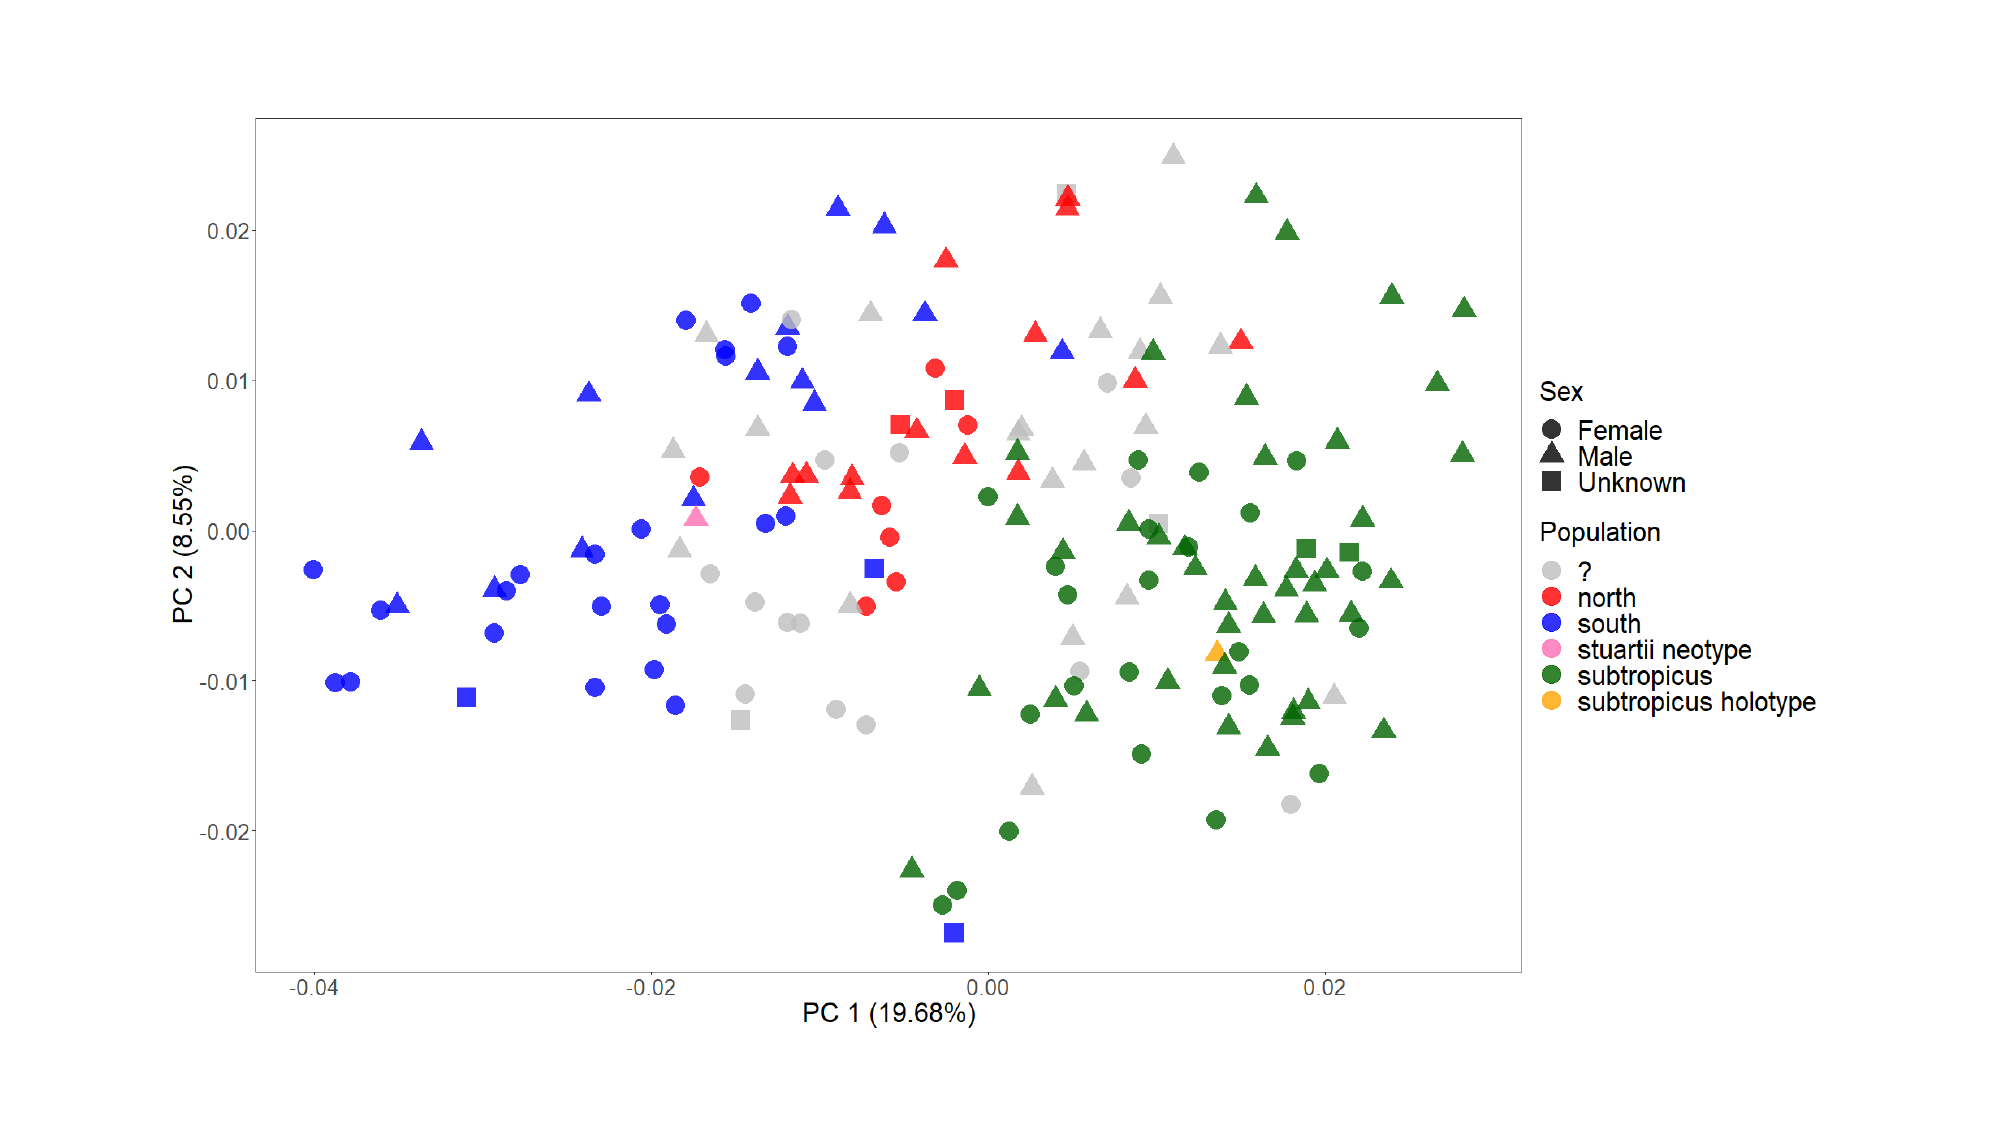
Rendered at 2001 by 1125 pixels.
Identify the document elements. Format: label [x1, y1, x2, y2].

picture [165, 112, 1828, 1033]
